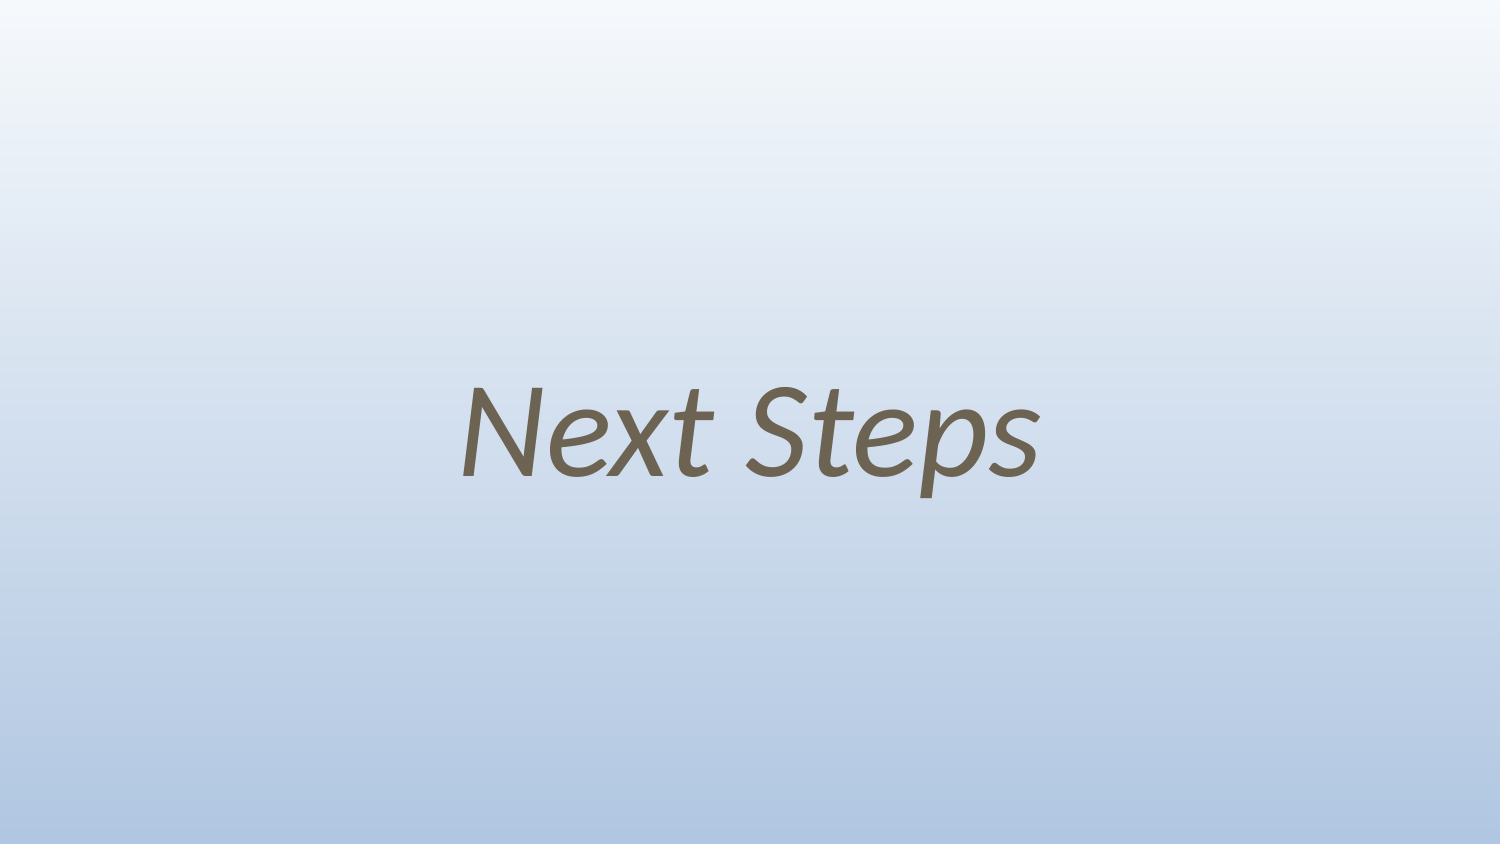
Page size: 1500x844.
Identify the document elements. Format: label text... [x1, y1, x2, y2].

list Next Steps [75, 143, 1425, 701]
